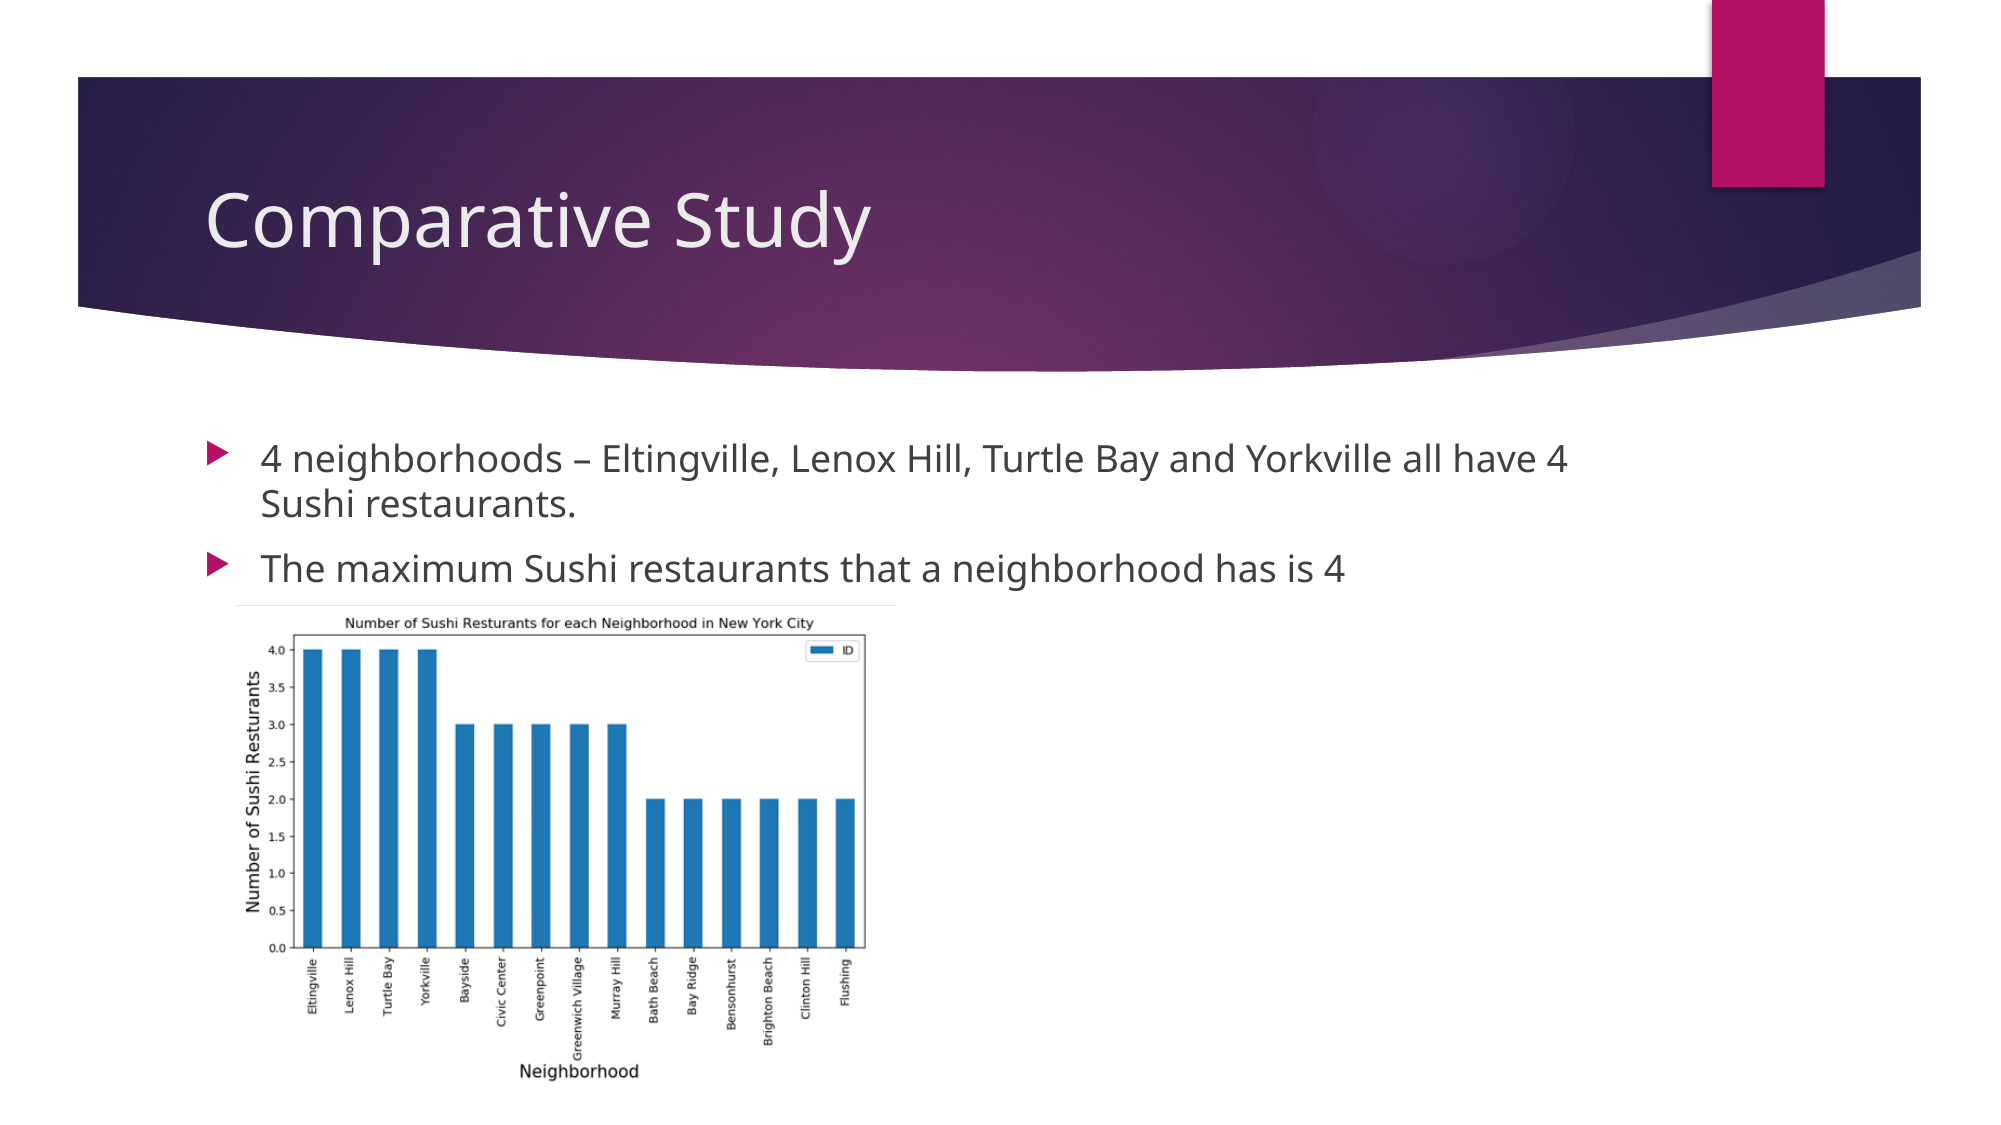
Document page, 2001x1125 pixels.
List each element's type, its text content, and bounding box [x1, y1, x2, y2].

title Comparative Study [189, 159, 1627, 276]
list 4 neighborhoods – Eltingville, Lenox Hill, Turtle Bay and Yorkville all have 4 Sushi restaurants. The maximum Sushi restaurants that a neighborhood has is 4 [189, 427, 1638, 988]
picture [220, 604, 896, 1087]
